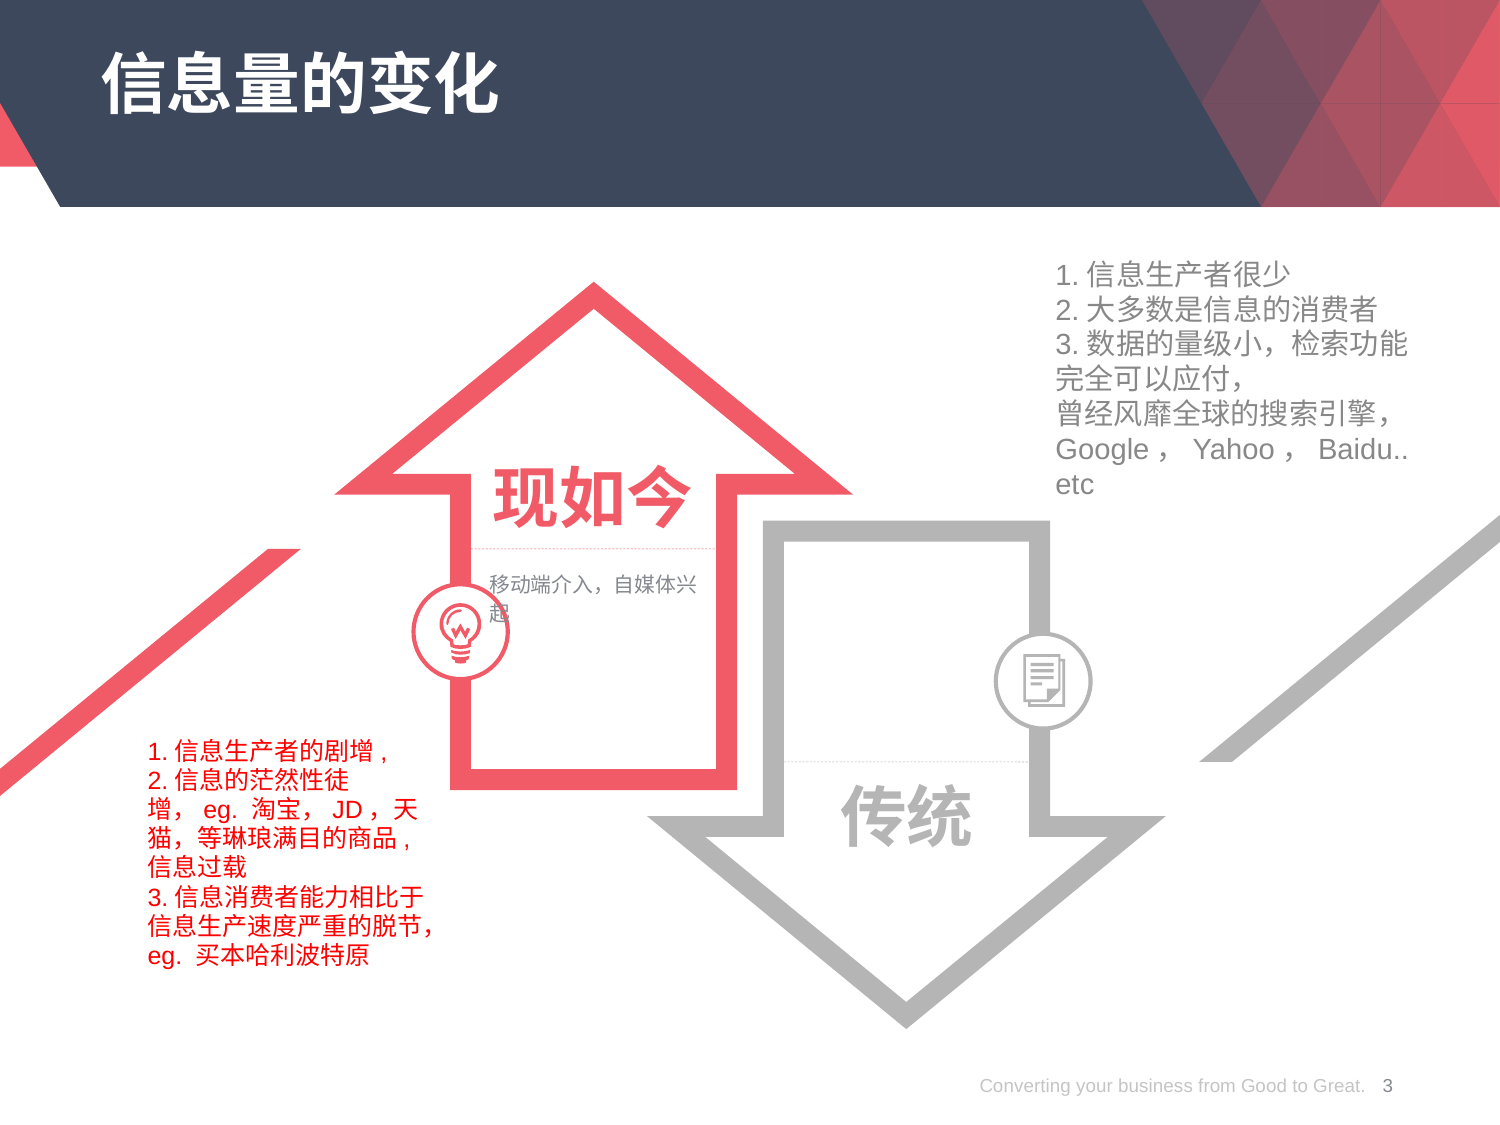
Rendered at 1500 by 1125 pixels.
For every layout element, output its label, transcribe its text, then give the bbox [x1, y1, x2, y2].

text_box [334, 281, 854, 791]
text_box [791, 567, 1023, 856]
text_box [646, 520, 1166, 1030]
text_box [0, 548, 301, 796]
text_box 1.信息生产者很少 2.大多数是信息的消费者 3.数据的量级小，检索功能完全可以应付， 曾经风靡全球的搜索引擎，Google，Yahoo，Baidu..etc [1040, 248, 1431, 572]
text_box [1023, 654, 1066, 707]
title 信息量的变化 [100, 29, 1400, 127]
text_box [439, 603, 482, 649]
text_box [451, 655, 470, 664]
text_box [1199, 515, 1500, 762]
text_box [1023, 636, 1088, 726]
text_box [416, 587, 505, 676]
footer Converting your business from Good to Great. [905, 1044, 1352, 1125]
text_box [451, 649, 471, 655]
text_box [411, 582, 510, 682]
slide_number 3 [1352, 1044, 1424, 1125]
text_box 1.信息生产者的剧增, 2.信息的茫然性徒增，eg. 淘宝，JD，天猫，等琳琅满目的商品,信息过载 3.信息消费者能力相比于信息生产速度严重的脱节，eg. 买本哈利波特原 [132, 728, 440, 977]
text_box [1023, 631, 1093, 731]
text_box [489, 456, 697, 627]
